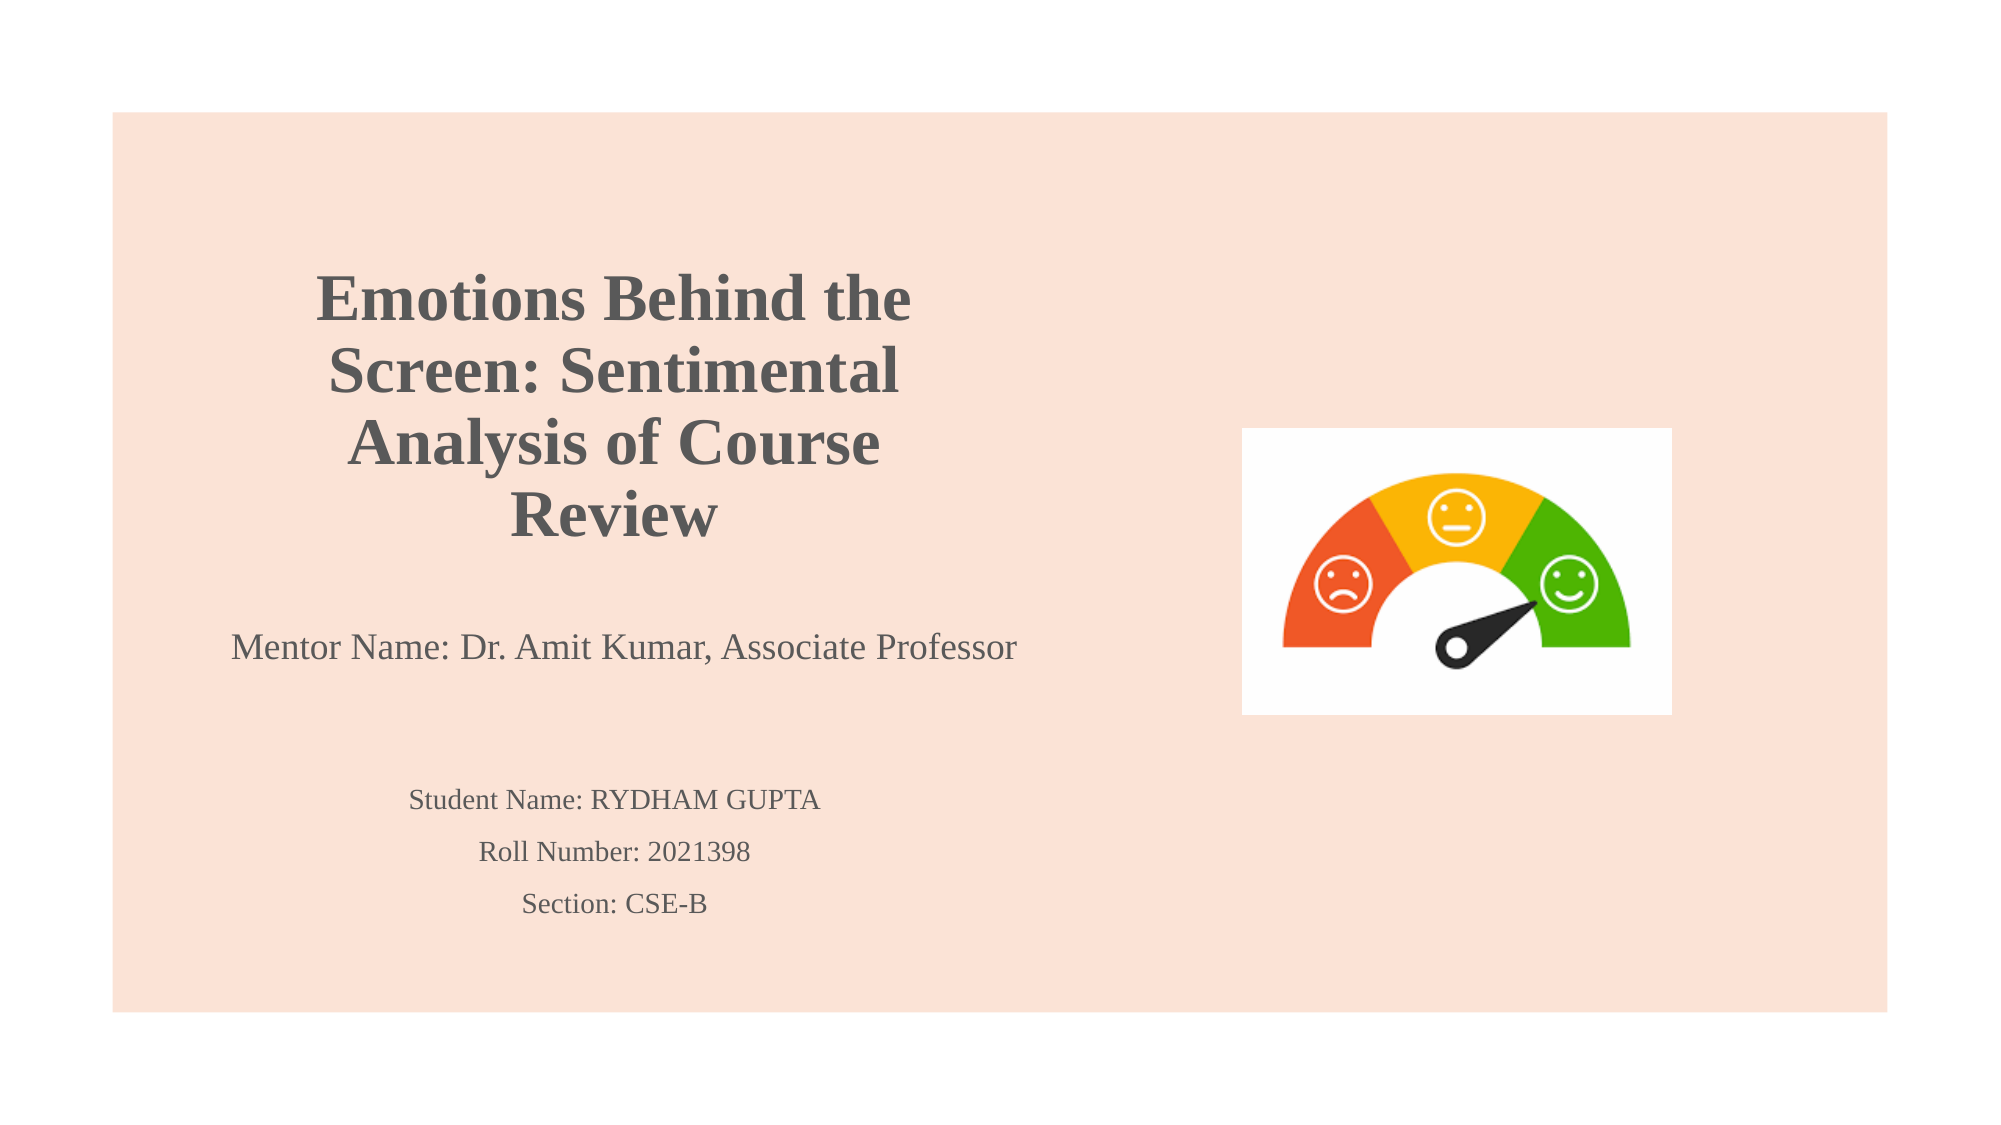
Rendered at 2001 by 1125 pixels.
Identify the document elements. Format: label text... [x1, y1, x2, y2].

text_box [111, 111, 1889, 1014]
text_box Mentor Name: Dr. Amit Kumar, Associate Professor [216, 614, 1096, 720]
text_box [0, 0, 2000, 1125]
picture [1241, 428, 1673, 716]
title Emotions Behind the Screen: Sentimental Analysis of Course Review [240, 216, 989, 559]
subtitle Student Name: RYDHAM GUPTA Roll Number: 2021398 Section: CSE-B [240, 776, 989, 950]
